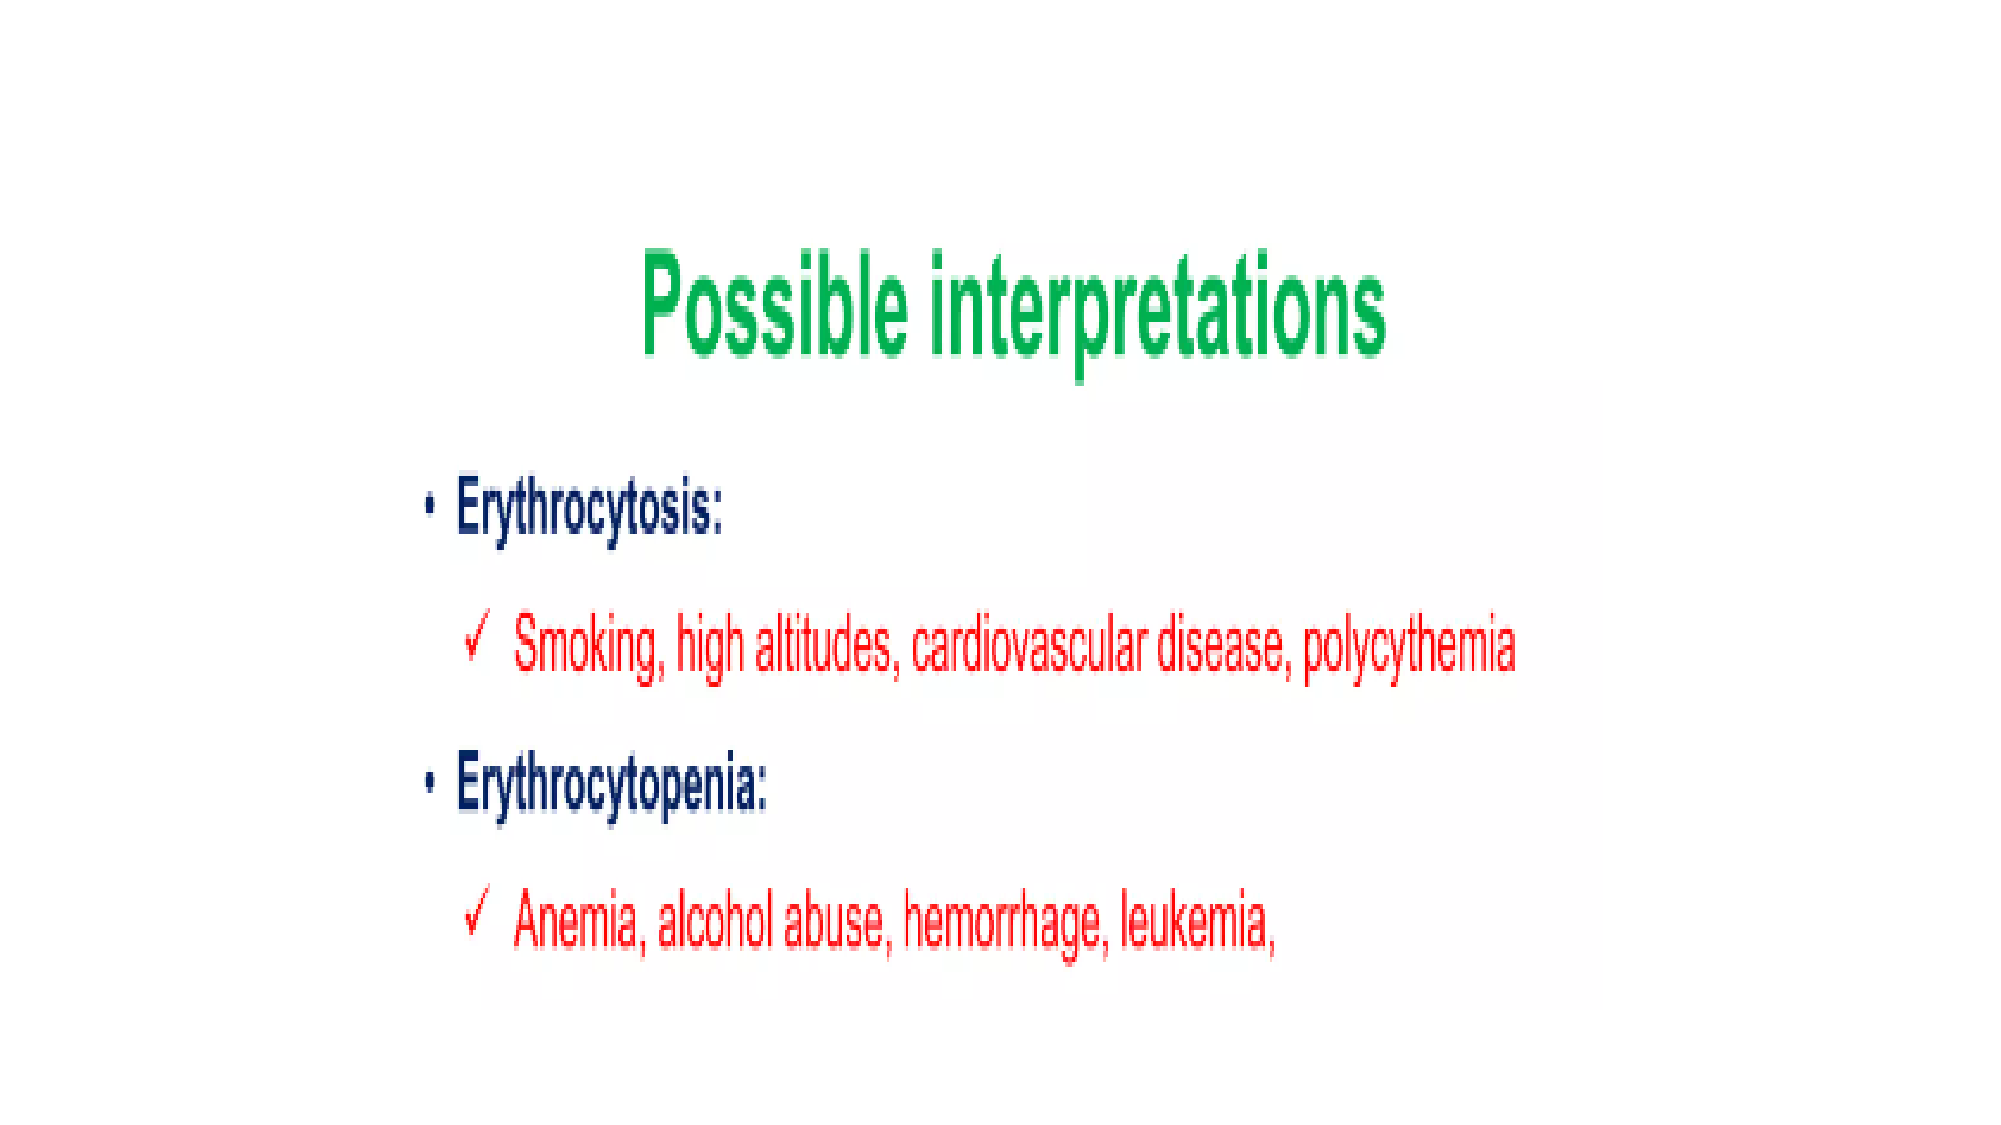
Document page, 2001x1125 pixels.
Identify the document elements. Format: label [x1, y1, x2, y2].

picture [386, 180, 1603, 1010]
